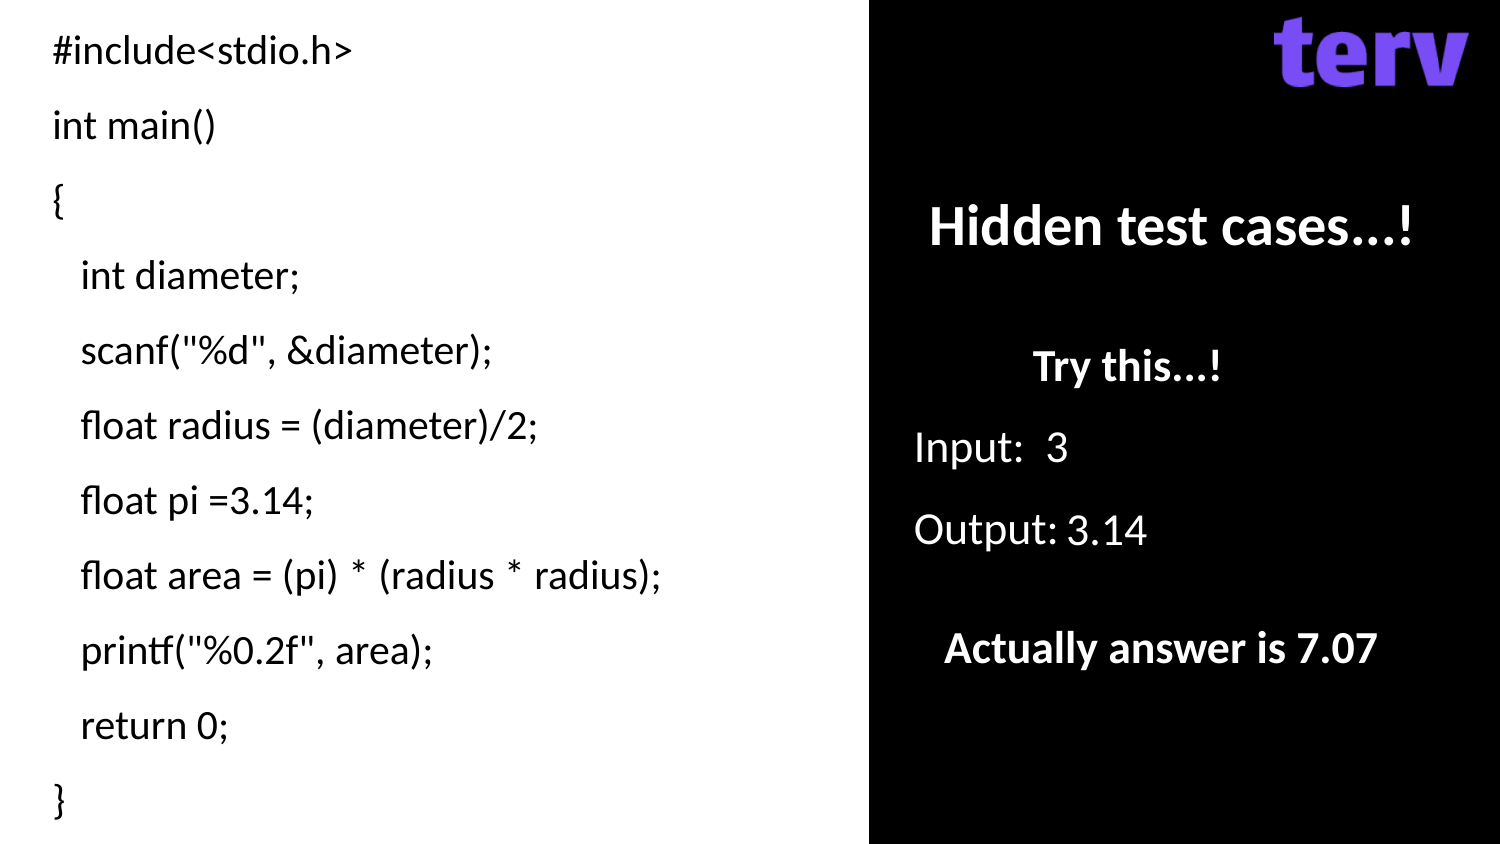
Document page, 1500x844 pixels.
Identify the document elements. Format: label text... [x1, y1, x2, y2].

picture [1274, 0, 1500, 87]
text_box [869, 0, 1500, 844]
text_box Input: 3 Output: [899, 381, 1222, 561]
text_box Hidden test cases...! [915, 144, 1481, 265]
text_box 3.14 [1051, 492, 1208, 563]
text_box Actually answer is 7.07 [929, 610, 1467, 681]
text_box #include<stdio.h> int main() { int diameter; scanf("%d", &diameter); float radius = (diameter)/2; float pi =3.14; float area = (pi) * (radius * radius); printf("%0.2f", area); return 0; } [37, 0, 788, 830]
text_box Try this...! [1018, 300, 1261, 398]
